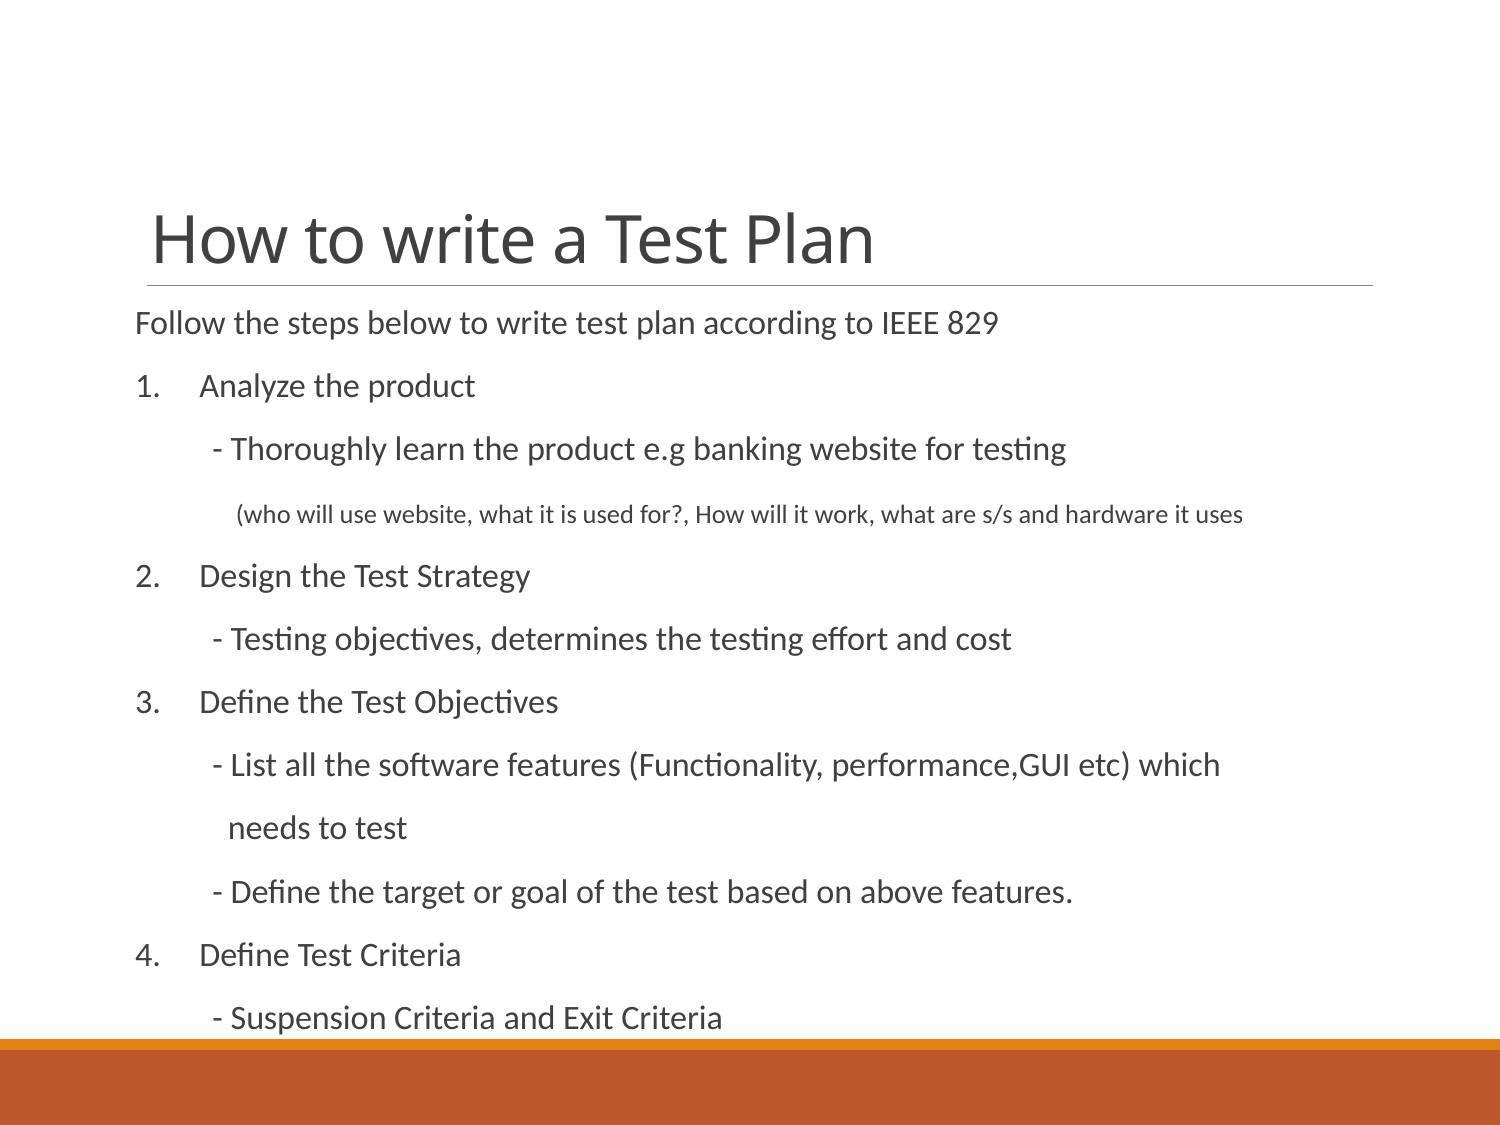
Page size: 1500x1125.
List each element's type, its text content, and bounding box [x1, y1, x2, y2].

title How to write a Test Plan [135, 47, 1373, 285]
list Follow the steps below to write test plan according to IEEE 829 1. Analyze the product - Thoroughly learn the product e.g banking website for testing (who will use website, what it is used for?, How will it work, what are s/s and hardware it uses 2. Design the Test Strategy - Testing objectives, determines the testing effort and cost 3. Define the Test Objectives - List all the software features (Functionality, performance,GUI etc) which needs to test - Define the target or goal of the test based on above features. 4. Define Test Criteria - Suspension Criteria and Exit Criteria [135, 297, 1373, 1050]
